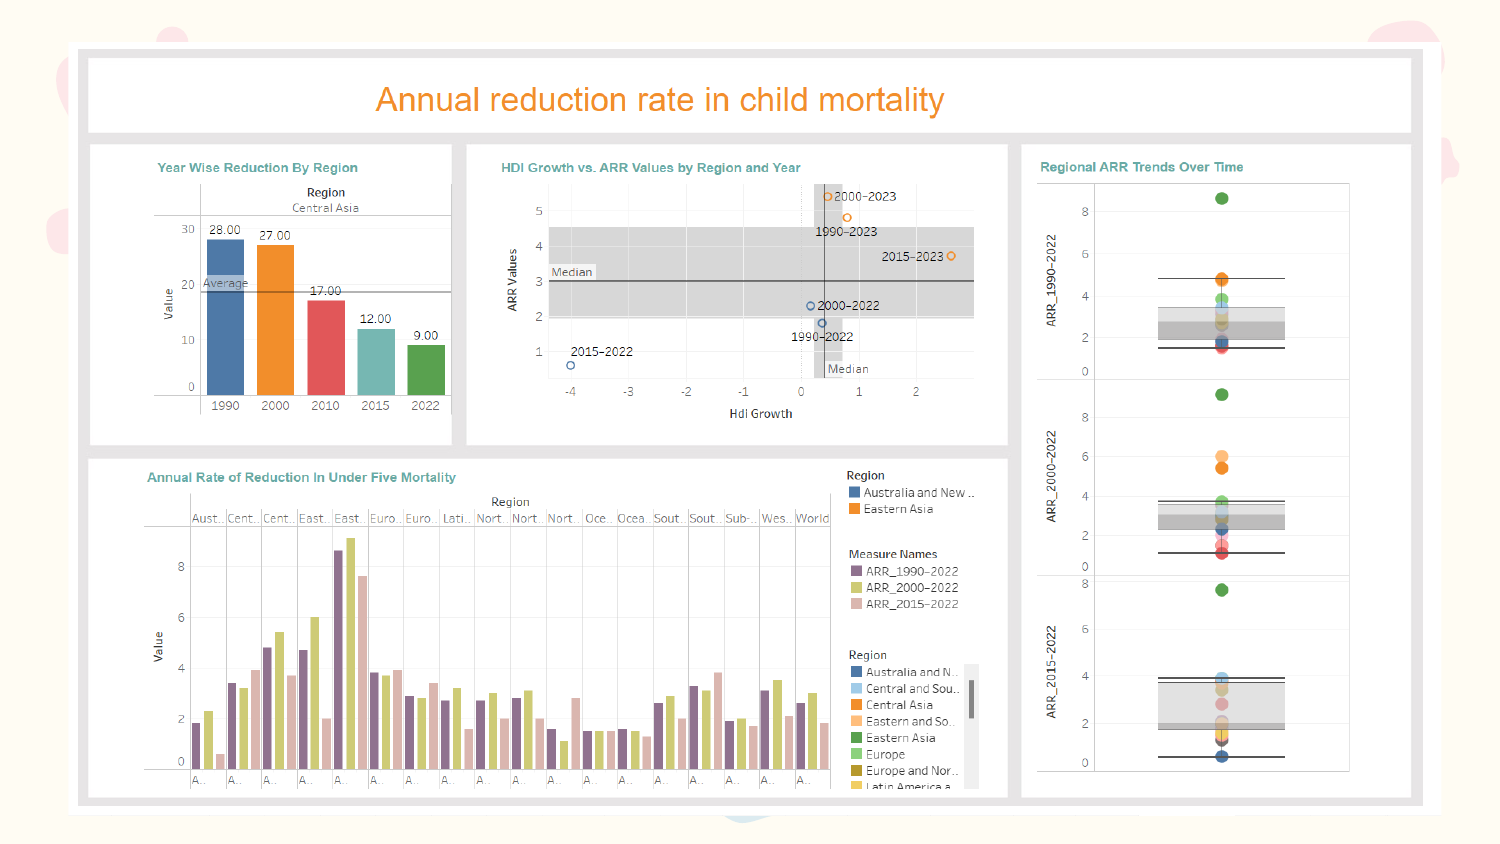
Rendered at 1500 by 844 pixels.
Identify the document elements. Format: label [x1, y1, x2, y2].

picture [67, 42, 1442, 816]
